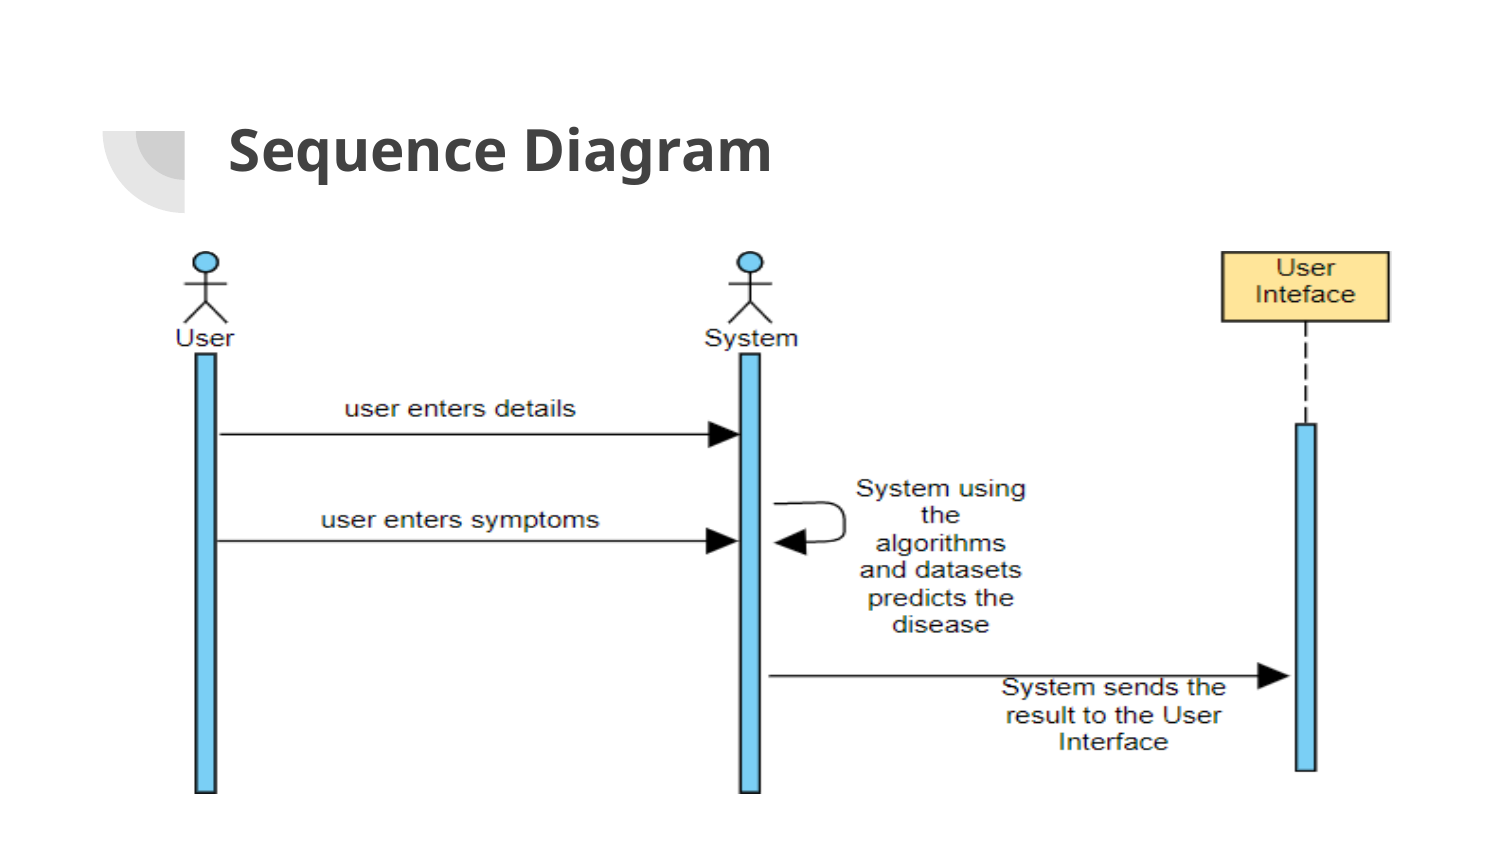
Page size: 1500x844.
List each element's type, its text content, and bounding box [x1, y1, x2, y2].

title Sequence Diagram [213, 98, 1368, 250]
picture [175, 251, 1392, 795]
